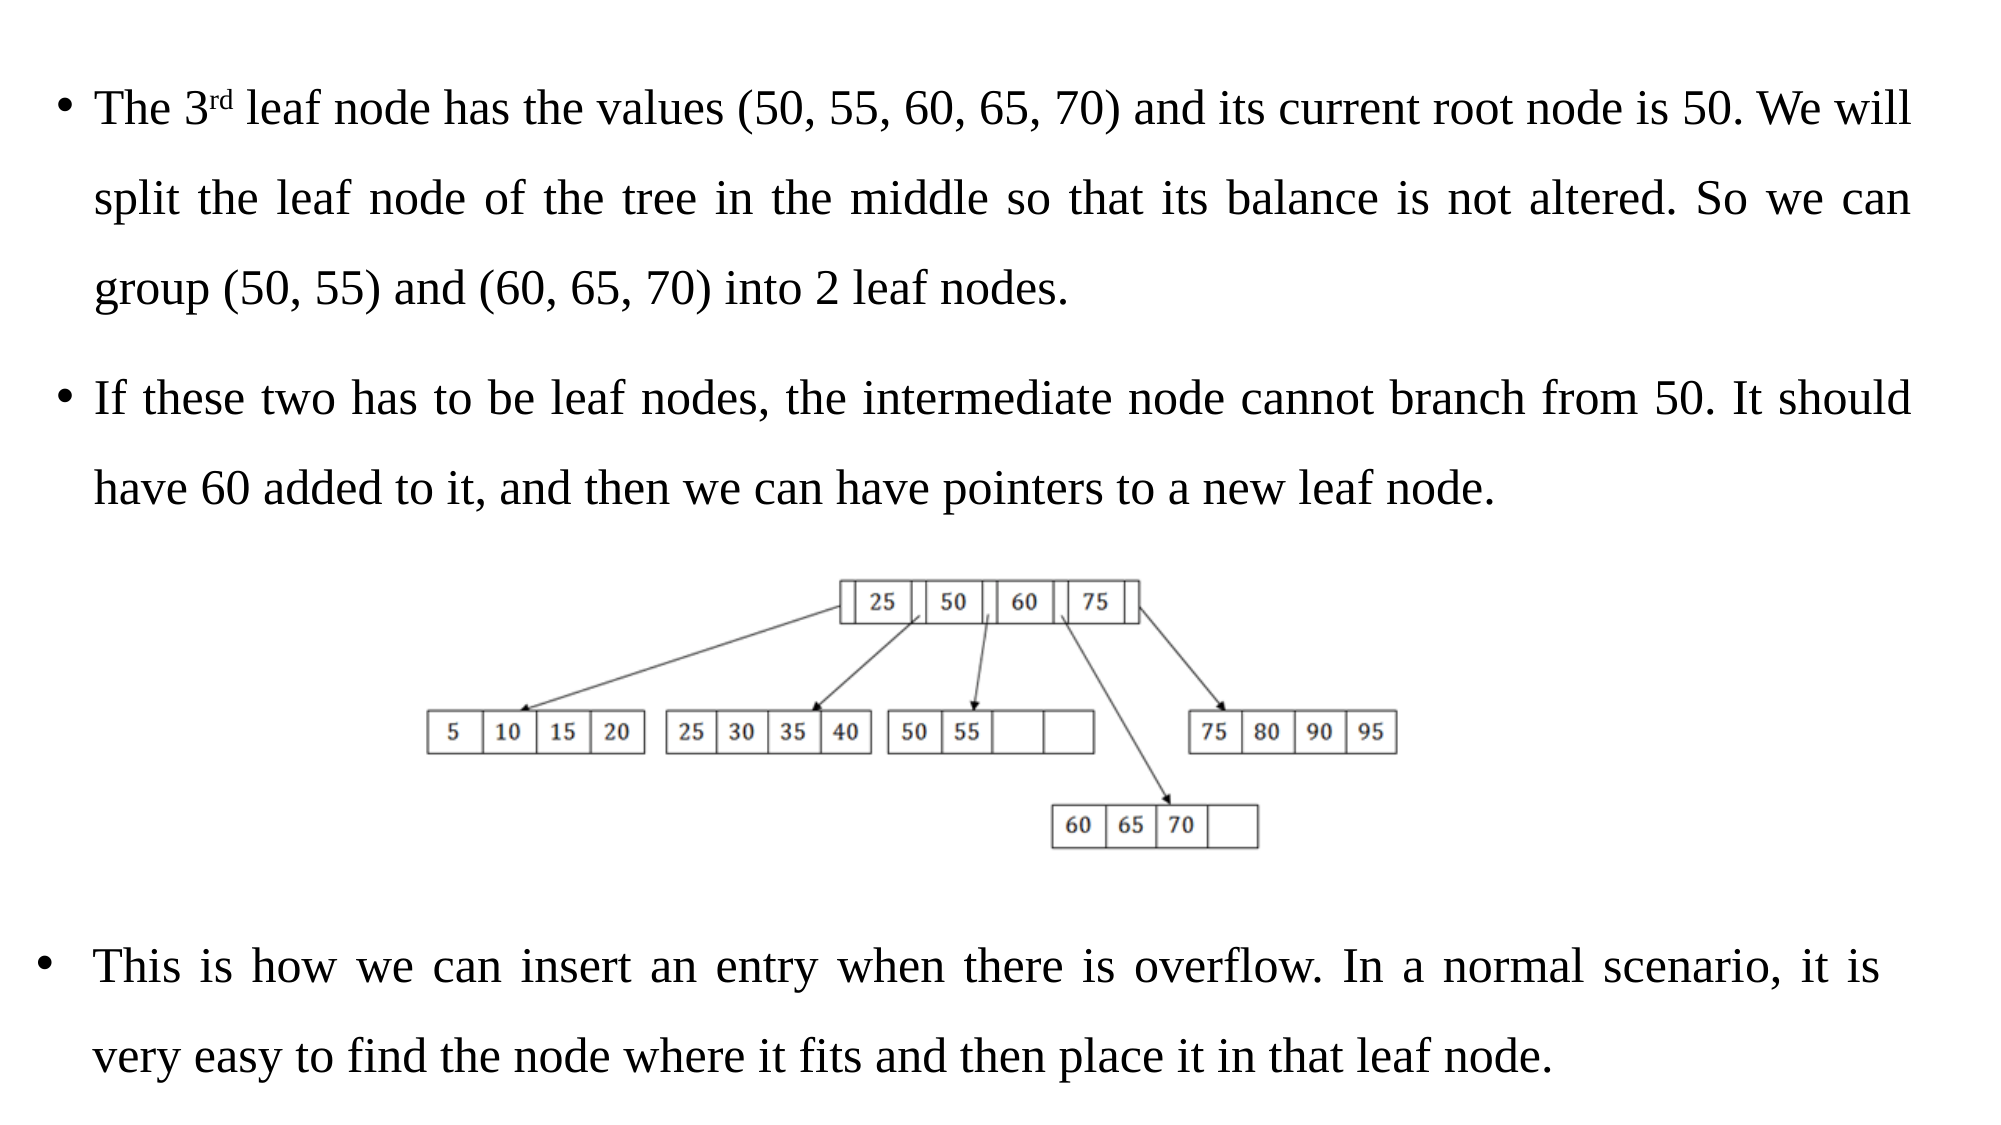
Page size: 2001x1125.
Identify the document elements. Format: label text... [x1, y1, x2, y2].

list The 3rd leaf node has the values (50, 55, 60, 65, 70) and its current root node is 50. We will split the leaf node of the tree in the middle so that its balance is not altered. So we can group (50, 55) and (60, 65, 70) into 2 leaf nodes. If these two has to be leaf nodes, the intermediate node cannot branch from 50. It should have 60 added to it, and then we can have pointers to a new leaf node. [41, 36, 1929, 1006]
picture [425, 562, 1401, 855]
text_box This is how we can insert an entry when there is overflow. In a normal scenario, it is very easy to find the node where it fits and then place it in that leaf node. [21, 895, 1897, 1090]
